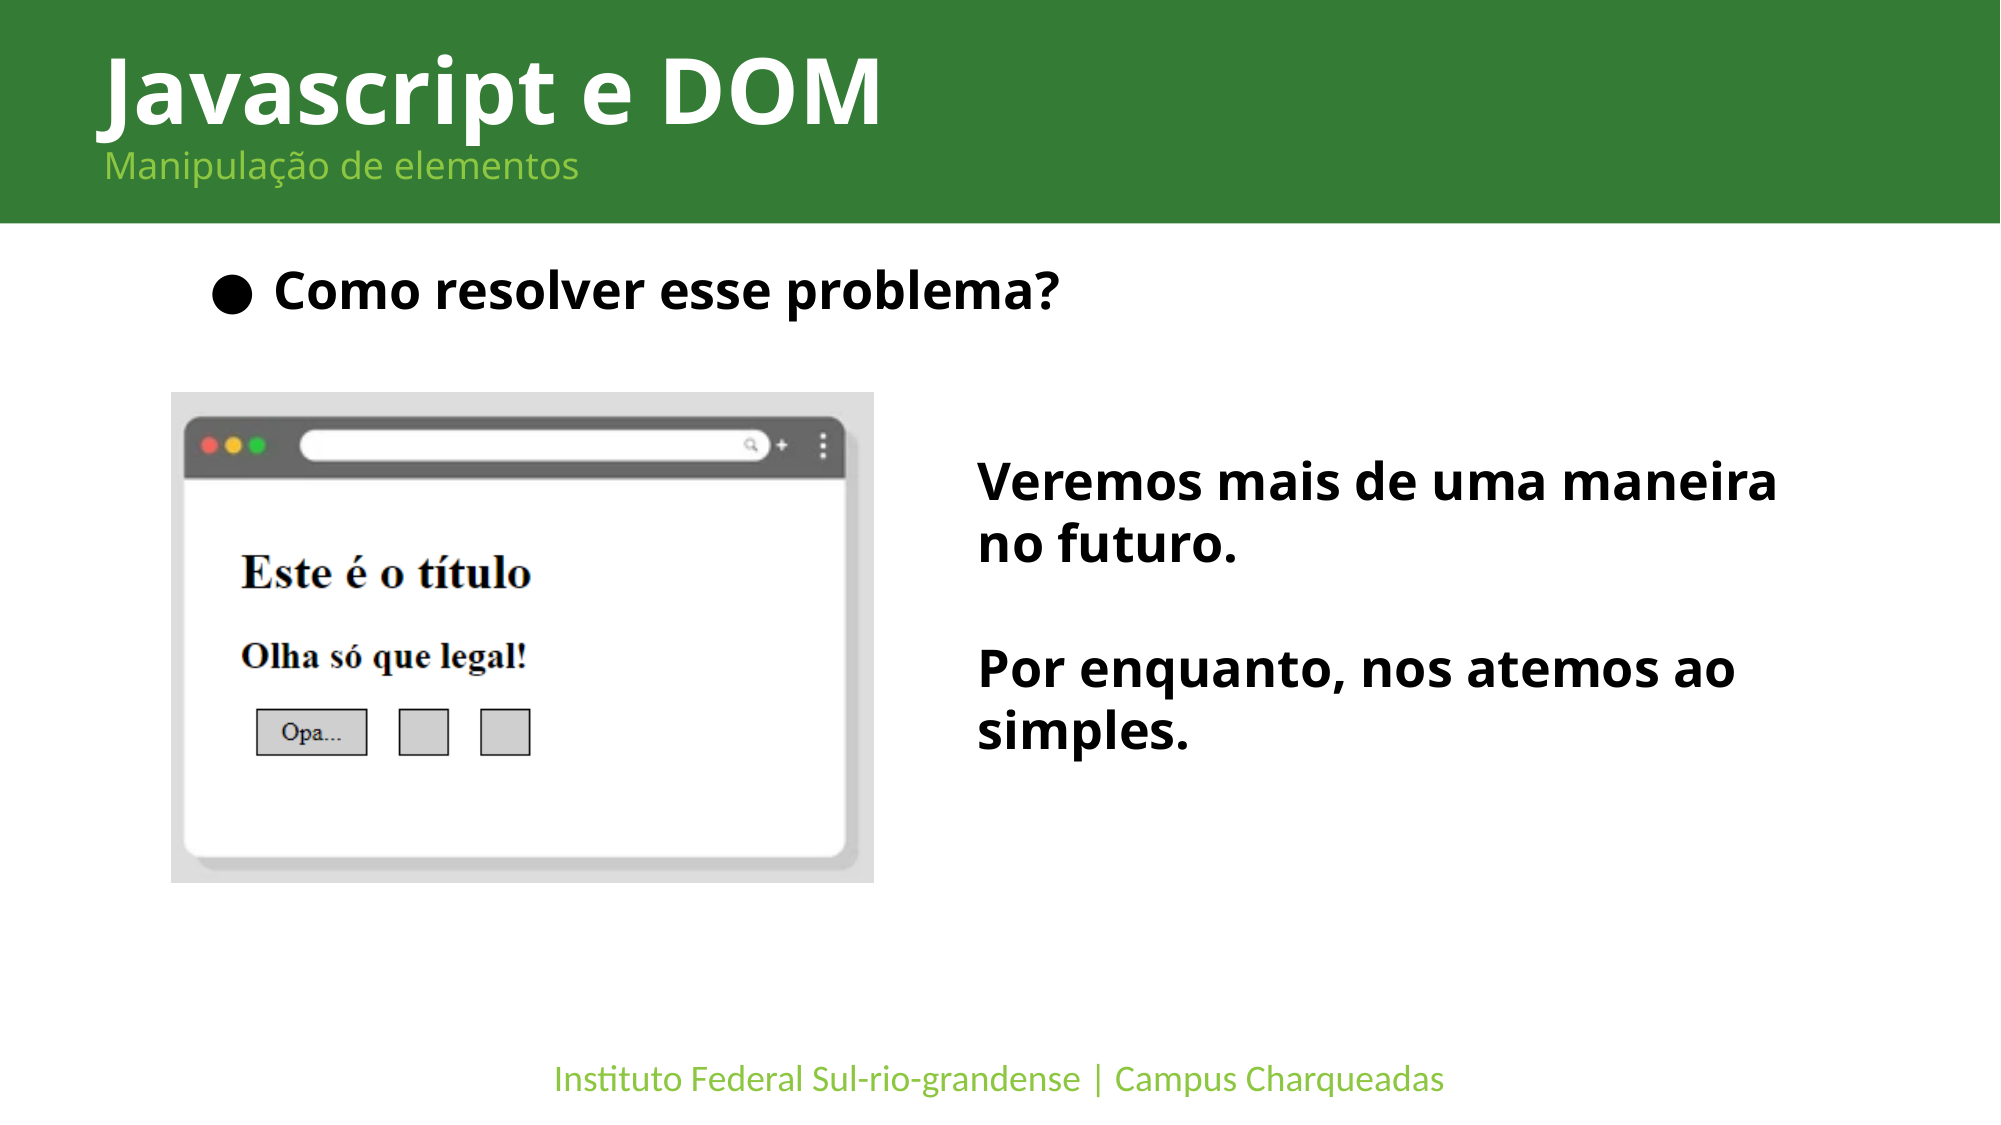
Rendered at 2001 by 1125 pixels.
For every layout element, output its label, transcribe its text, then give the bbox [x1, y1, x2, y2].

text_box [171, 392, 874, 883]
text_box Como resolver esse problema? [183, 242, 1775, 335]
text_box Javascript e DOM Manipulação de elementos [88, 25, 1322, 243]
text_box Veremos mais de uma maneira no futuro. Por enquanto, nos atemos ao simples. [951, 432, 1803, 776]
